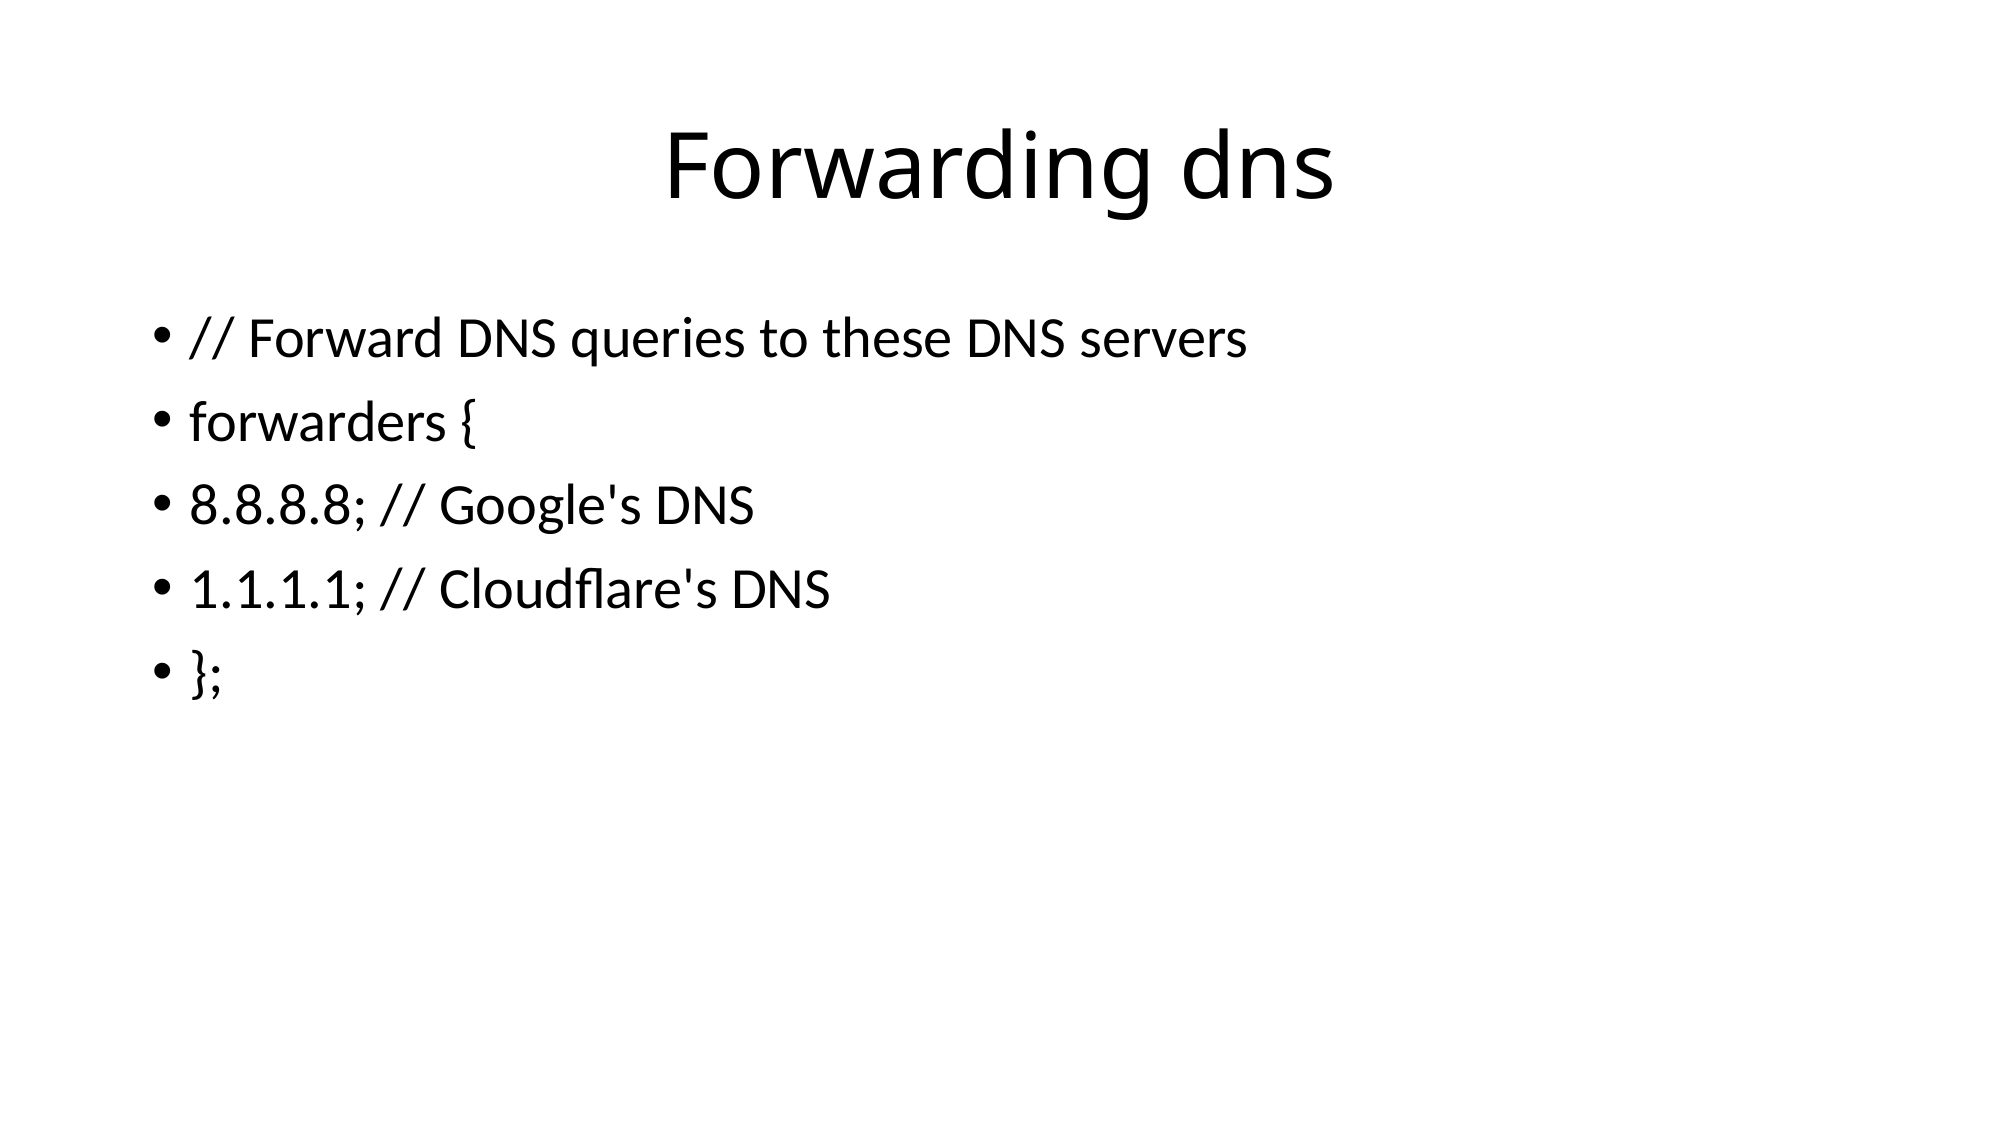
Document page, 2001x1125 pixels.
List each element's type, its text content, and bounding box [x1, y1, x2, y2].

title Forwarding dns [137, 59, 1863, 278]
list // Forward DNS queries to these DNS servers forwarders { 8.8.8.8; // Google's DNS 1.1.1.1; // Cloudflare's DNS }; [137, 299, 1863, 1014]
